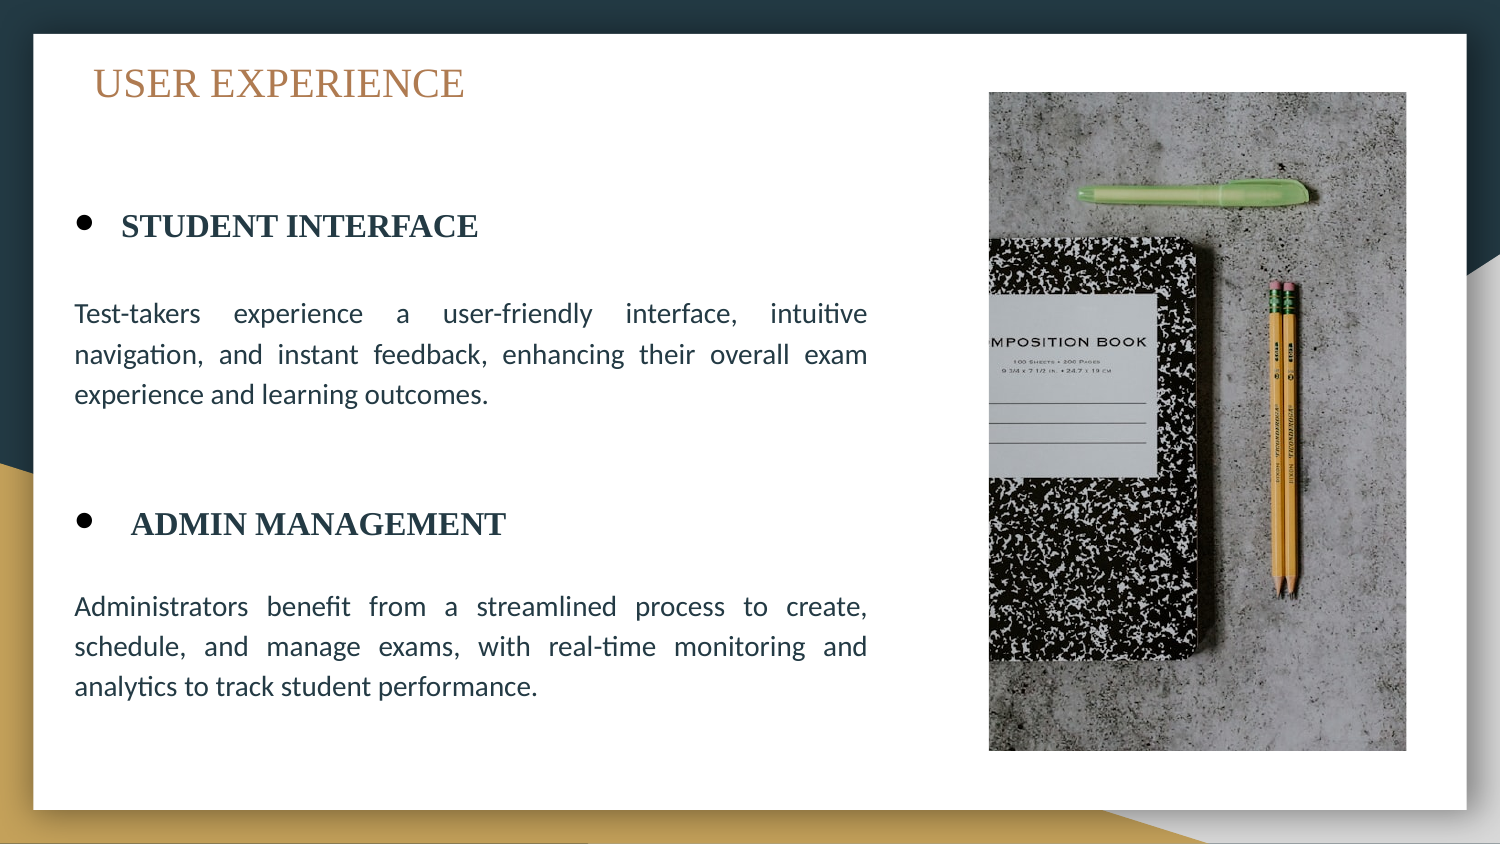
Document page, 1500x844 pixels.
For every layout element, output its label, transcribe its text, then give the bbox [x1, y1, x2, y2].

title USER EXPERIENCE [78, 41, 1353, 198]
list STUDENT INTERFACE Test-takers experience a user-friendly interface, intuitive navigation, and instant feedback, enhancing their overall exam experience and learning outcomes. ADMIN MANAGEMENT Administrators benefit from a streamlined process to create, schedule, and manage exams, with real-time monitoring and analytics to track student performance. [37, 182, 884, 803]
picture [988, 92, 1407, 751]
